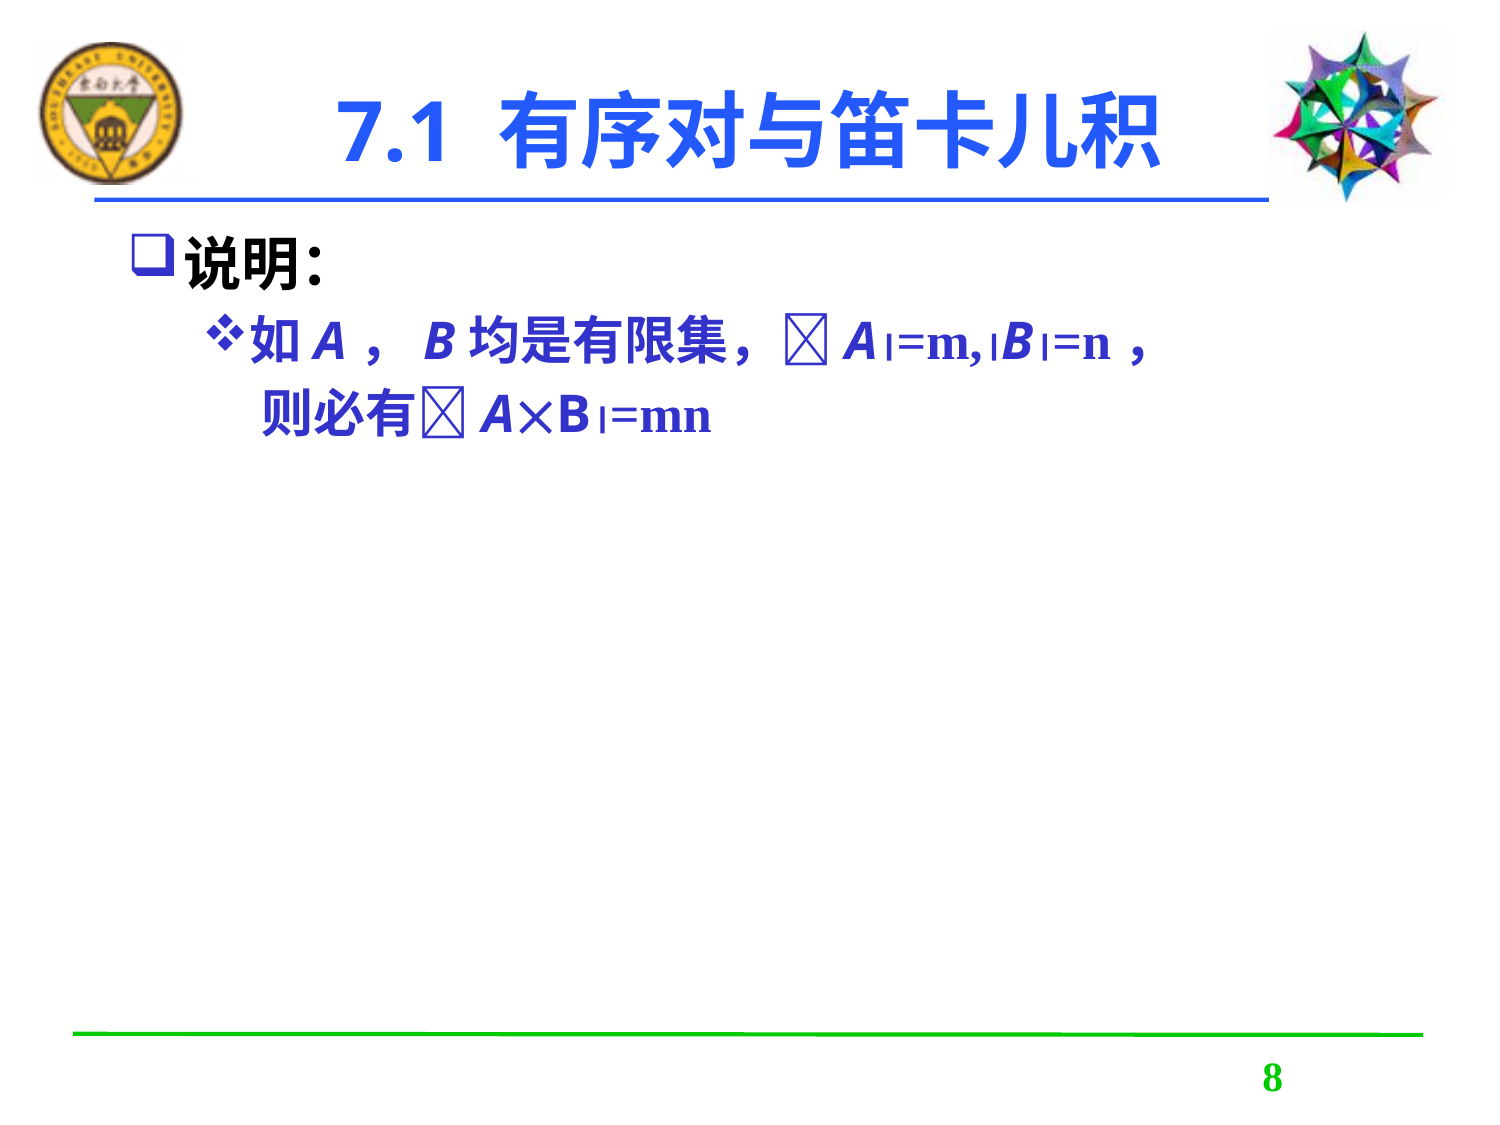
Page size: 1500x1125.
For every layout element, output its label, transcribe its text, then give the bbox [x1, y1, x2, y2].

picture [1269, 30, 1451, 202]
picture [29, 42, 207, 185]
text_box 说明： 如A，B均是有限集，A=m,B=n， 则必有AB=mn [112, 219, 1388, 1024]
title 7.1 有序对与笛卡儿积 [111, 77, 1388, 179]
